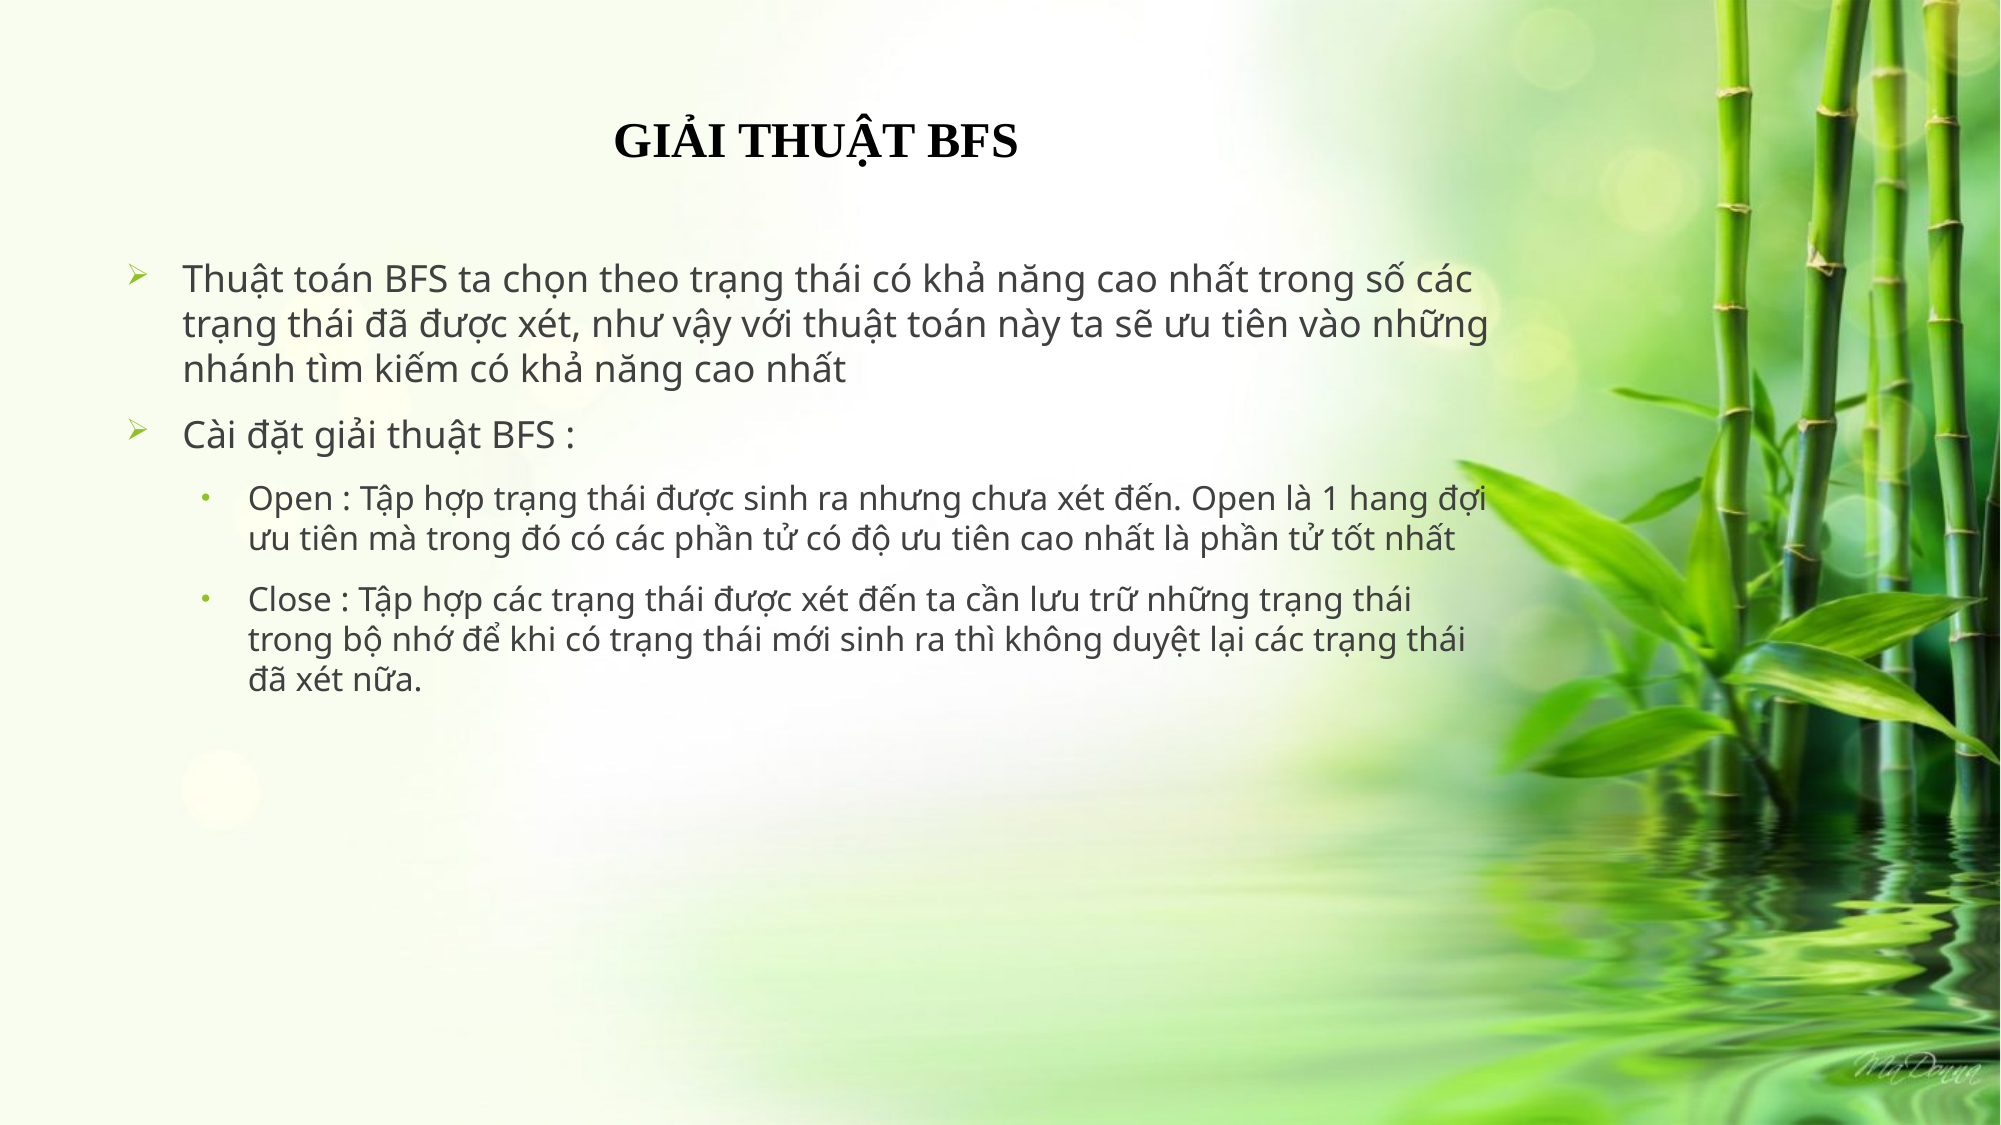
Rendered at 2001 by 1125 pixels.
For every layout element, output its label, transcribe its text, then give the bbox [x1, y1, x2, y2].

picture [0, 0, 2001, 1125]
title GIẢI THUẬT BFS [111, 99, 1522, 247]
list Thuật toán BFS ta chọn theo trạng thái có khả năng cao nhất trong số các trạng thái đã được xét, như vậy với thuật toán này ta sẽ ưu tiên vào những nhánh tìm kiếm có khả năng cao nhất Cài đặt giải thuật BFS : Open : Tập hợp trạng thái được sinh ra nhưng chưa xét đến. Open là 1 hang đợi ưu tiên mà trong đó có các phần tử có độ ưu tiên cao nhất là phần tử tốt nhất Close : Tập hợp các trạng thái được xét đến ta cần lưu trữ những trạng thái trong bộ nhớ để khi có trạng thái mới sinh ra thì không duyệt lại các trạng thái đã xét nữa. [111, 247, 1522, 885]
